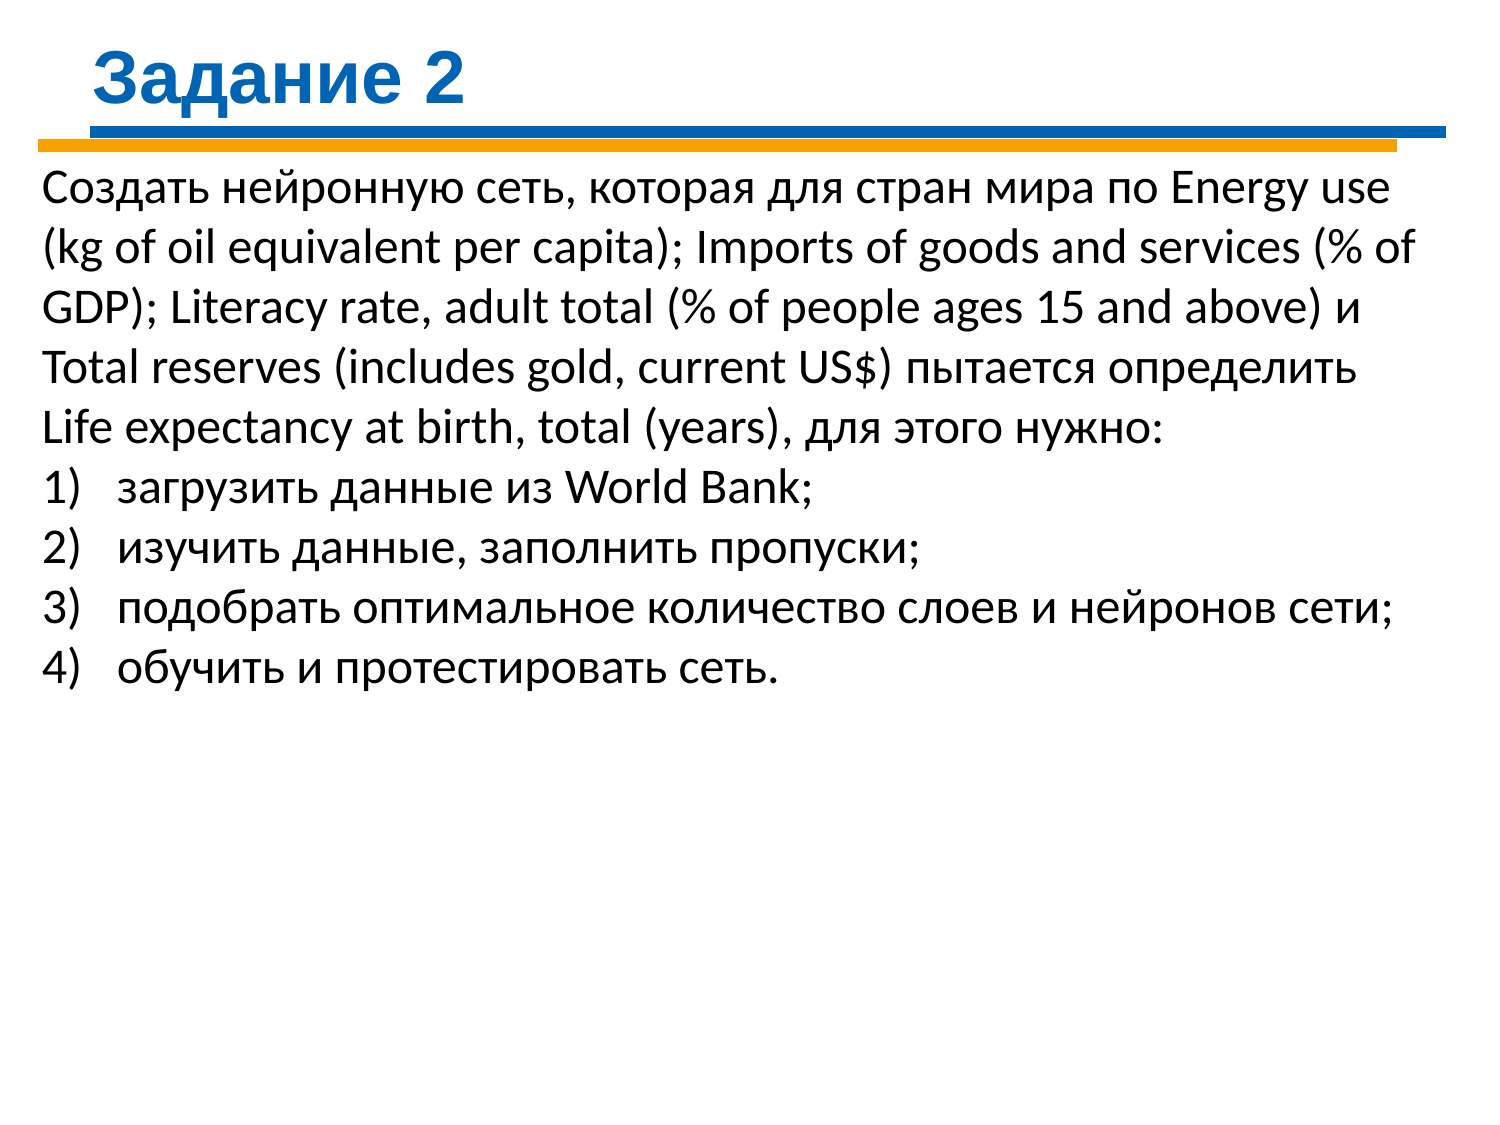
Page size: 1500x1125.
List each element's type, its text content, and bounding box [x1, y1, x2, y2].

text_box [37, 131, 1446, 146]
text_box Создать нейронную сеть, которая для стран мира по Energy use (kg of oil equivalent per capita); Imports of goods and services (% of GDP); Literacy rate, adult total (% of people ages 15 and above) и Total reserves (includes gold, current US$) пытается определить Life expectancy at birth, total (years), для этого нужно: загрузить данные из World Bank; изучить данные, заполнить пропуски; подобрать оптимальное количество слоев и нейронов сети; обучить и протестировать сеть. [27, 145, 1447, 701]
text_box Задание 2 [80, 22, 1476, 125]
